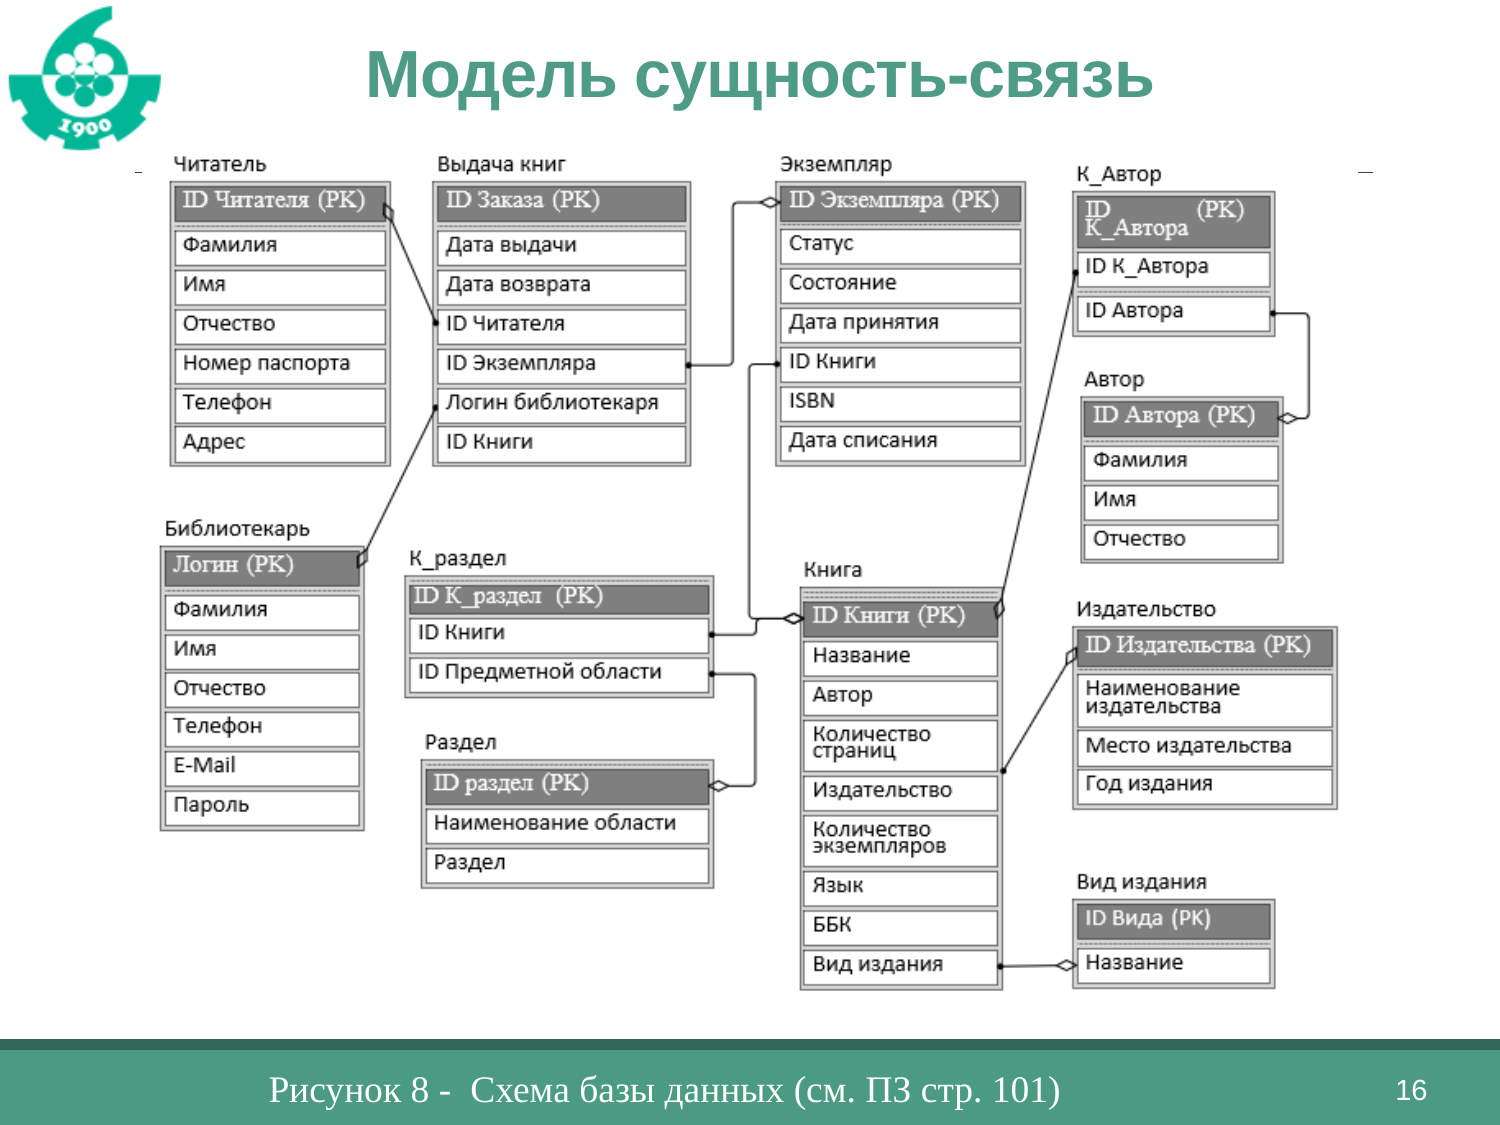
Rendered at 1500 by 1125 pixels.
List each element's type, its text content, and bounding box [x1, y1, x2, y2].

text_box Рисунок 8 - Схема базы данных (см. ПЗ стр. 101) [253, 1057, 1424, 1118]
picture [0, 0, 1359, 1014]
slide_number 16 [1281, 1058, 1443, 1119]
title Модель сущность-связь [193, 4, 1328, 119]
